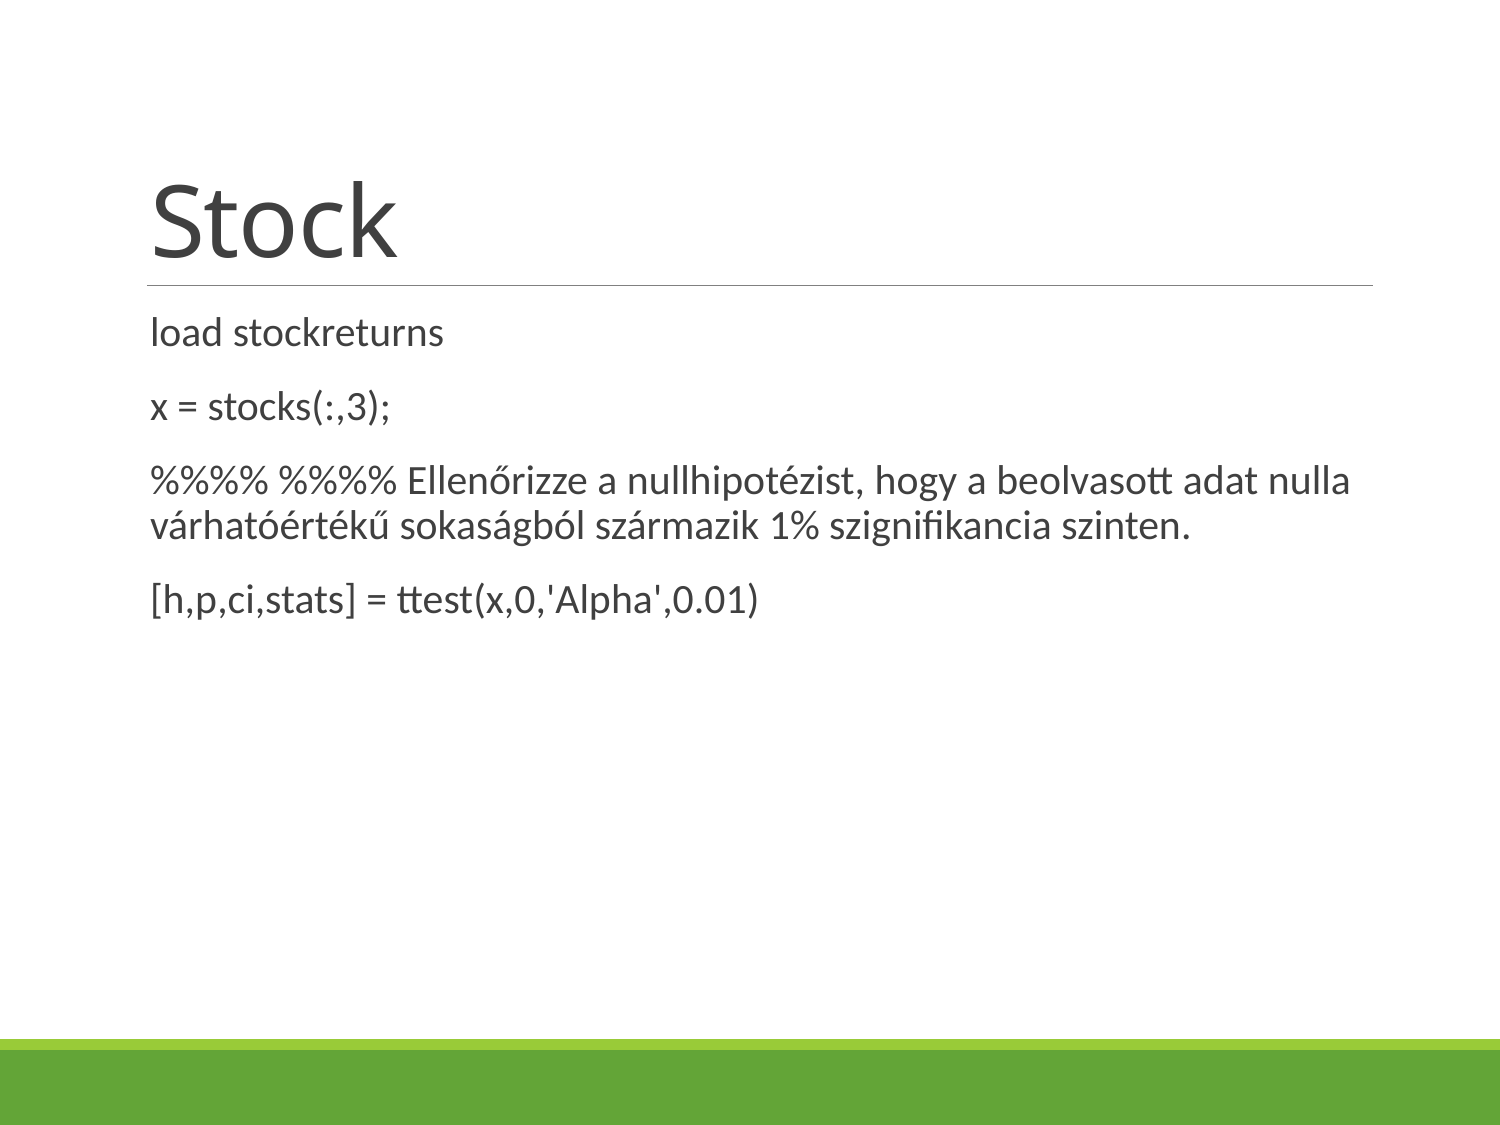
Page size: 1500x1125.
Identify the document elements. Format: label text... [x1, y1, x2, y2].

title Stock [135, 47, 1373, 285]
list load stockreturns x = stocks(:,3); %%%% %%%% Ellenőrizze a nullhipotézist, hogy a beolvasott adat nulla várhatóértékű sokaságból származik 1% szignifikancia szinten. [h,p,ci,stats] = ttest(x,0,'Alpha',0.01) [135, 302, 1373, 963]
